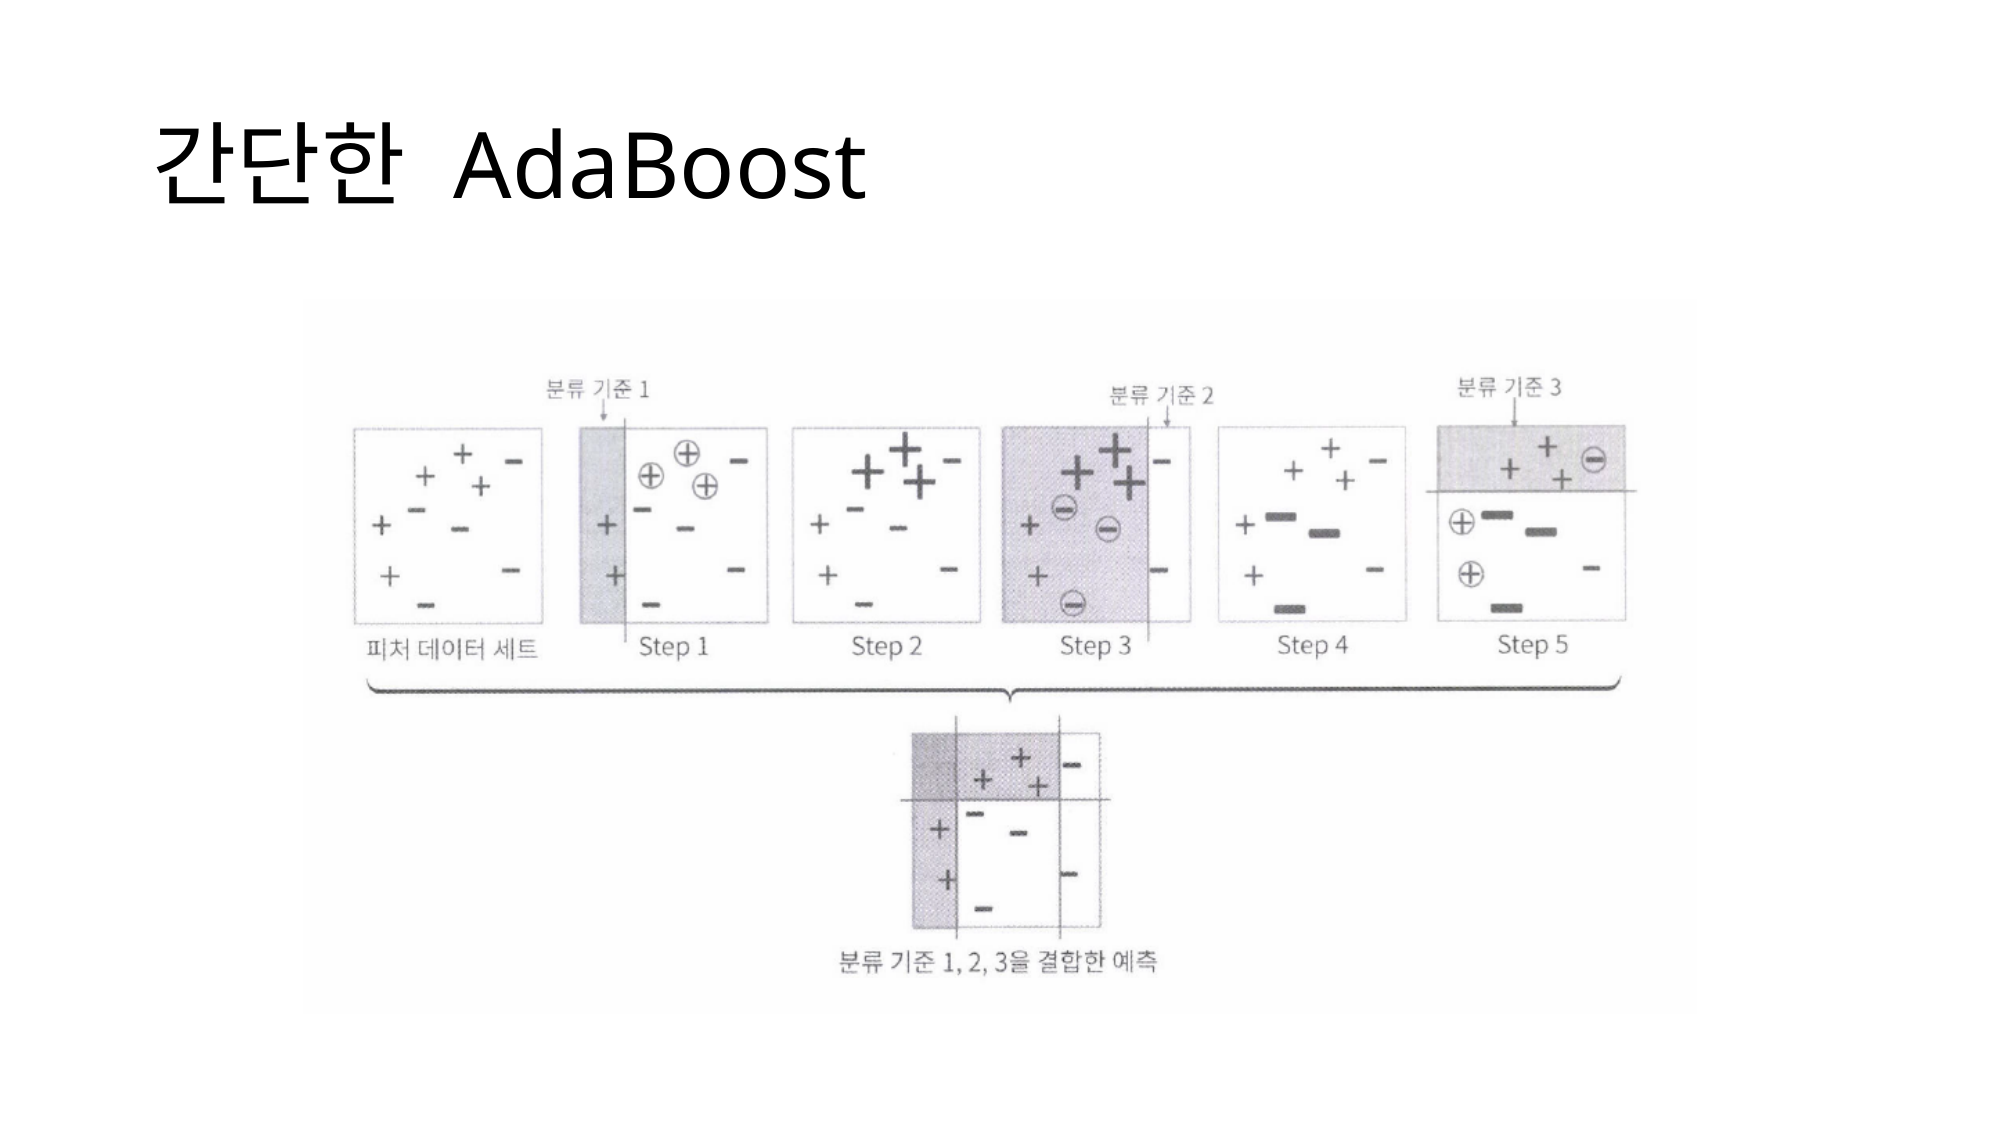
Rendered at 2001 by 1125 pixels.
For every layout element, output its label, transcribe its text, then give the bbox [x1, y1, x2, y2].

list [303, 299, 1697, 1014]
title 간단한 AdaBoost [137, 59, 1863, 278]
